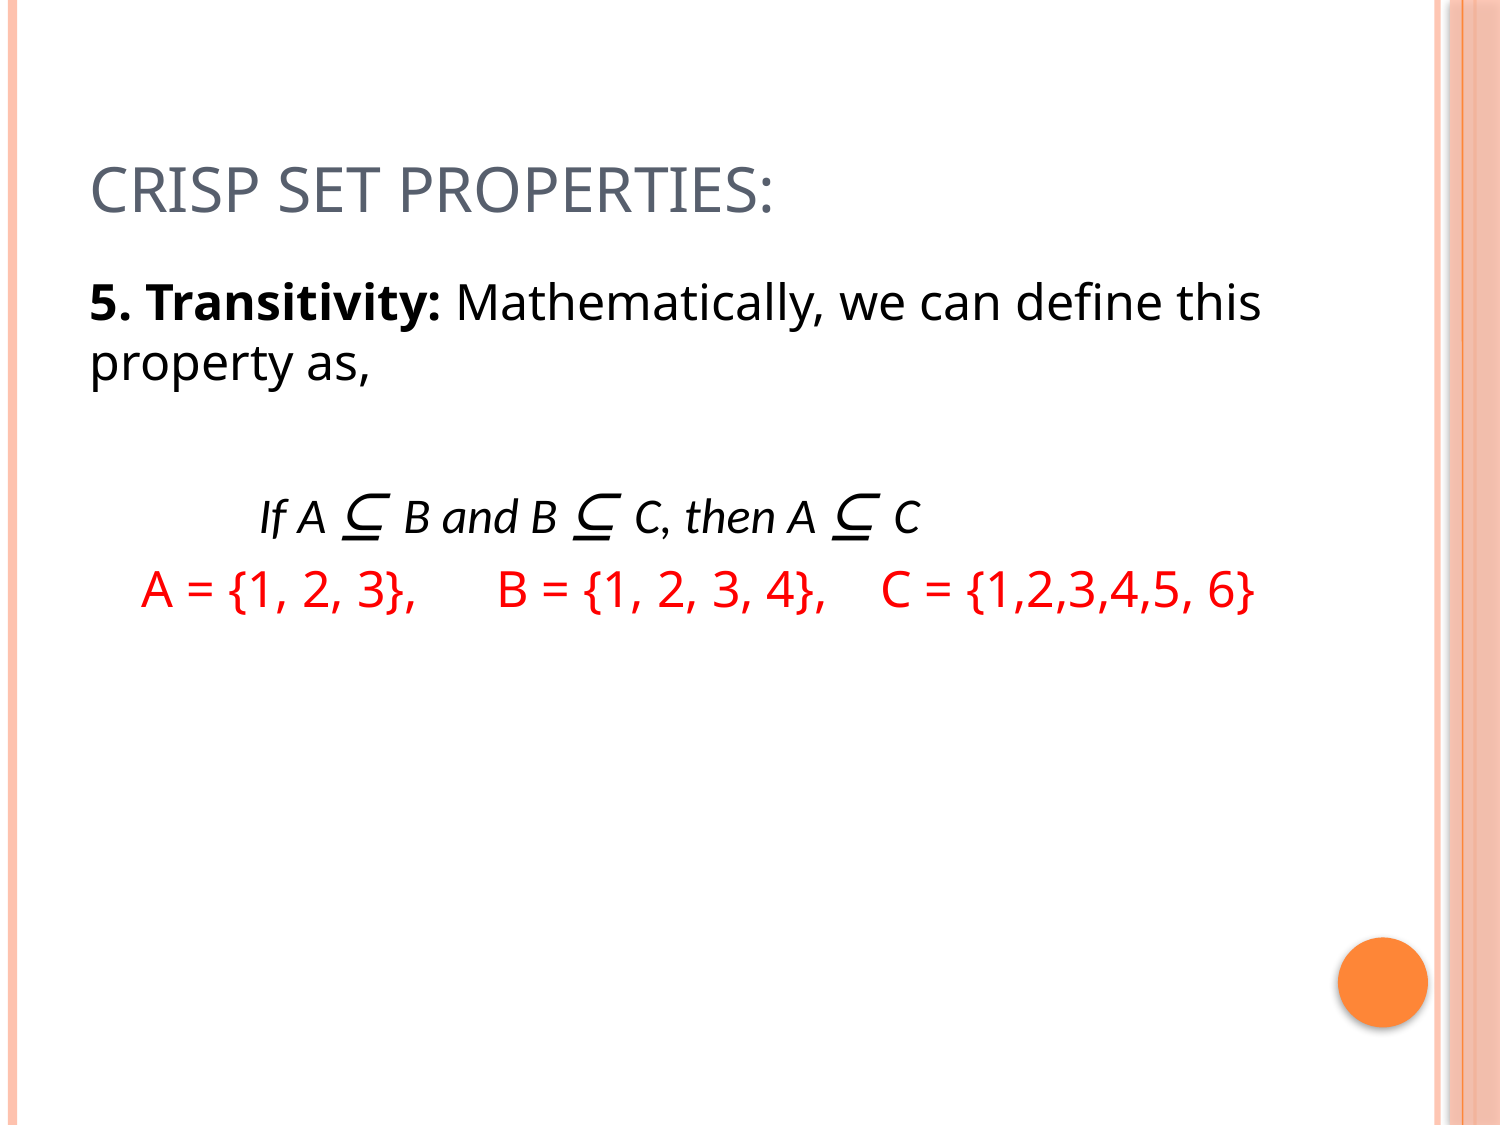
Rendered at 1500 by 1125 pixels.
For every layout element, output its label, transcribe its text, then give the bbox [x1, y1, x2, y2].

list 5. Transitivity: Mathematically, we can define this property as, If A ⊆ B and B ⊆ C, then A ⊆ C A = {1, 2, 3}, B = {1, 2, 3, 4}, C = {1,2,3,4,5, 6} [75, 262, 1300, 1062]
title Crisp set properties: [75, 45, 1300, 233]
